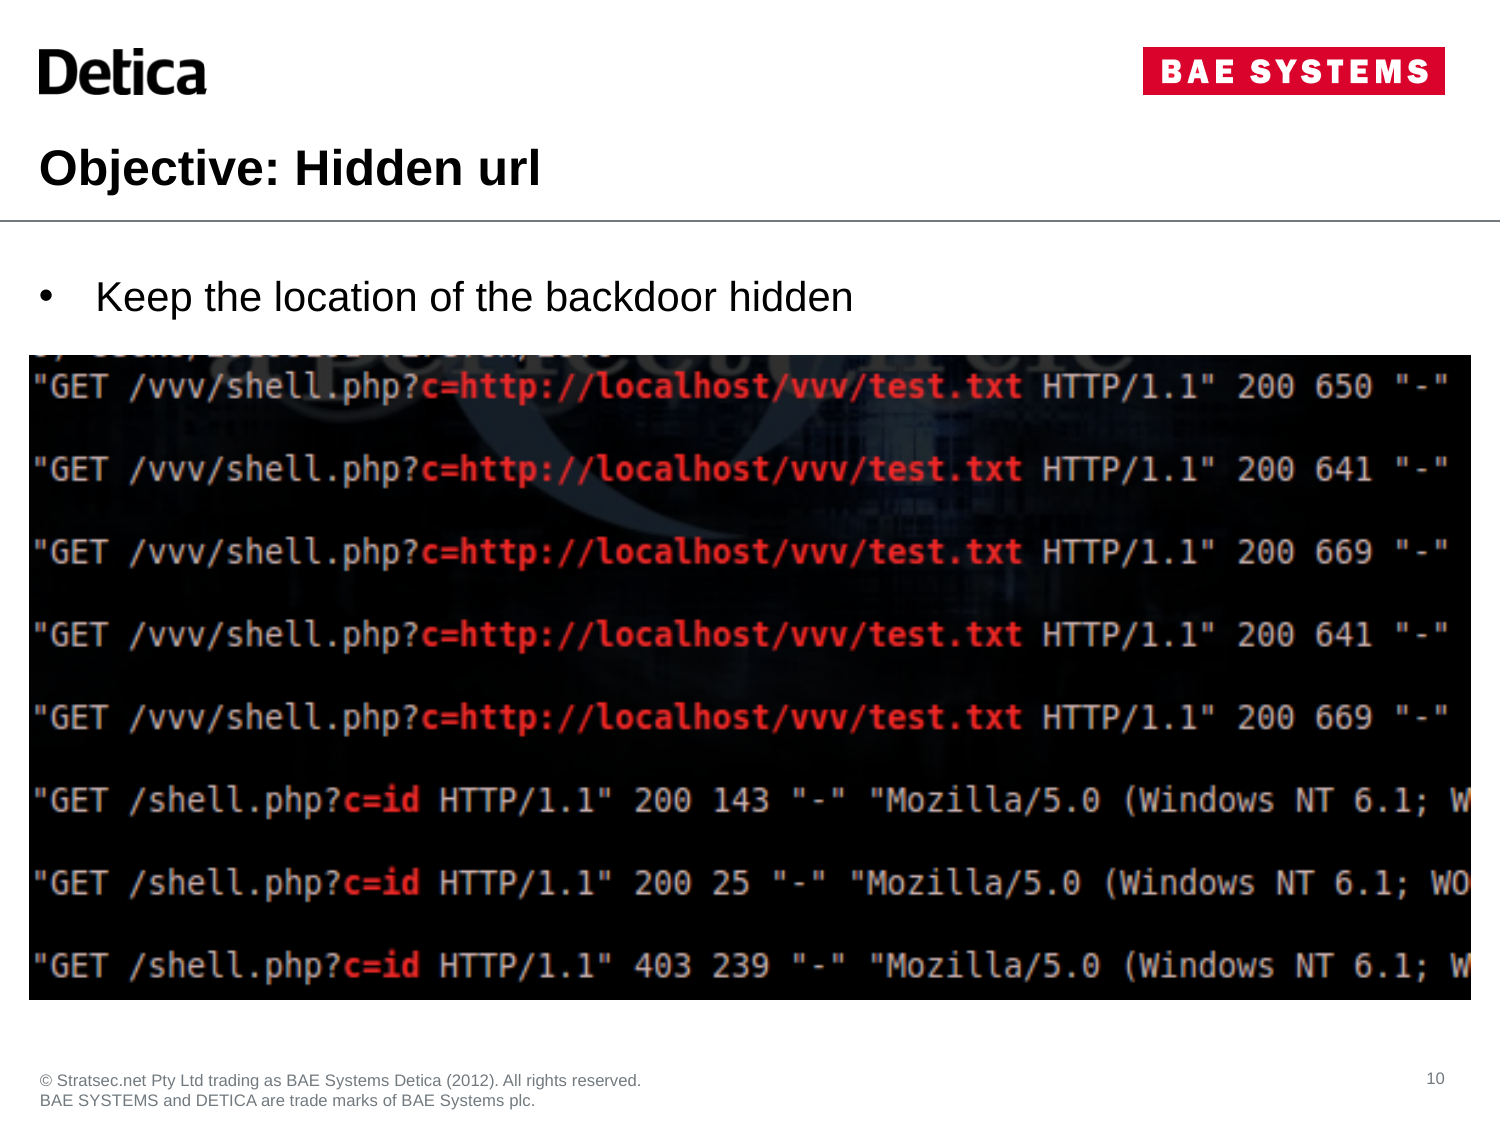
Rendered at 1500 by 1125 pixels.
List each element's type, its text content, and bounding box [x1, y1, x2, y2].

picture [38, 47, 208, 96]
title Objective: Hidden url [39, 128, 1444, 204]
slide_number 10 [1409, 1057, 1460, 1098]
list Keep the location of the backdoor hidden [39, 262, 1443, 353]
picture [1143, 47, 1445, 95]
picture [29, 355, 1471, 1000]
